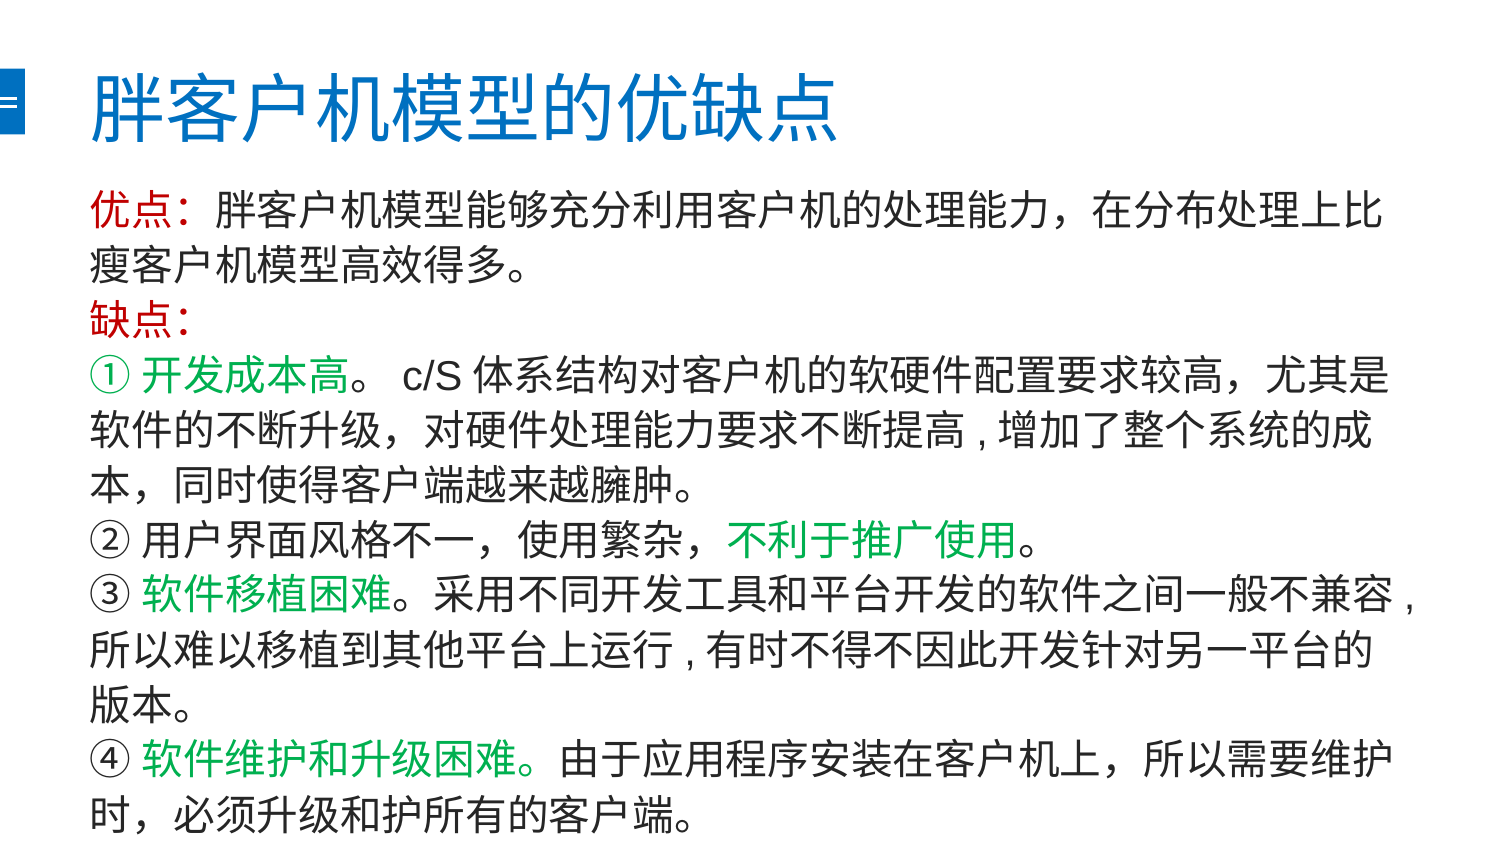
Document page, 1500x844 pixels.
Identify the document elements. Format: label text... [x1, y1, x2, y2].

title 胖客户机模型的优缺点 [75, 71, 1325, 142]
footer [75, 784, 1163, 833]
list 优点：胖客户机模型能够充分利用客户机的处理能力，在分布处理上比瘦客户机模型高效得多。 缺点： ①开发成本高。c/S体系结构对客户机的软硬件配置要求较高，尤其是软件的不断升级，对硬件处理能力要求不断提高,增加了整个系统的成本，同时使得客户端越来越臃肿。 ②用户界面风格不一，使用繁杂，不利于推广使用。 ③软件移植困难。采用不同开发工具和平台开发的软件之间一般不兼容,所以难以移植到其他平台上运行,有时不得不因此开发针对另一平台的版本。 ④软件维护和升级困难。由于应用程序安装在客户机上，所以需要维护时，必须升级和护所有的客户端。 [75, 171, 1425, 772]
